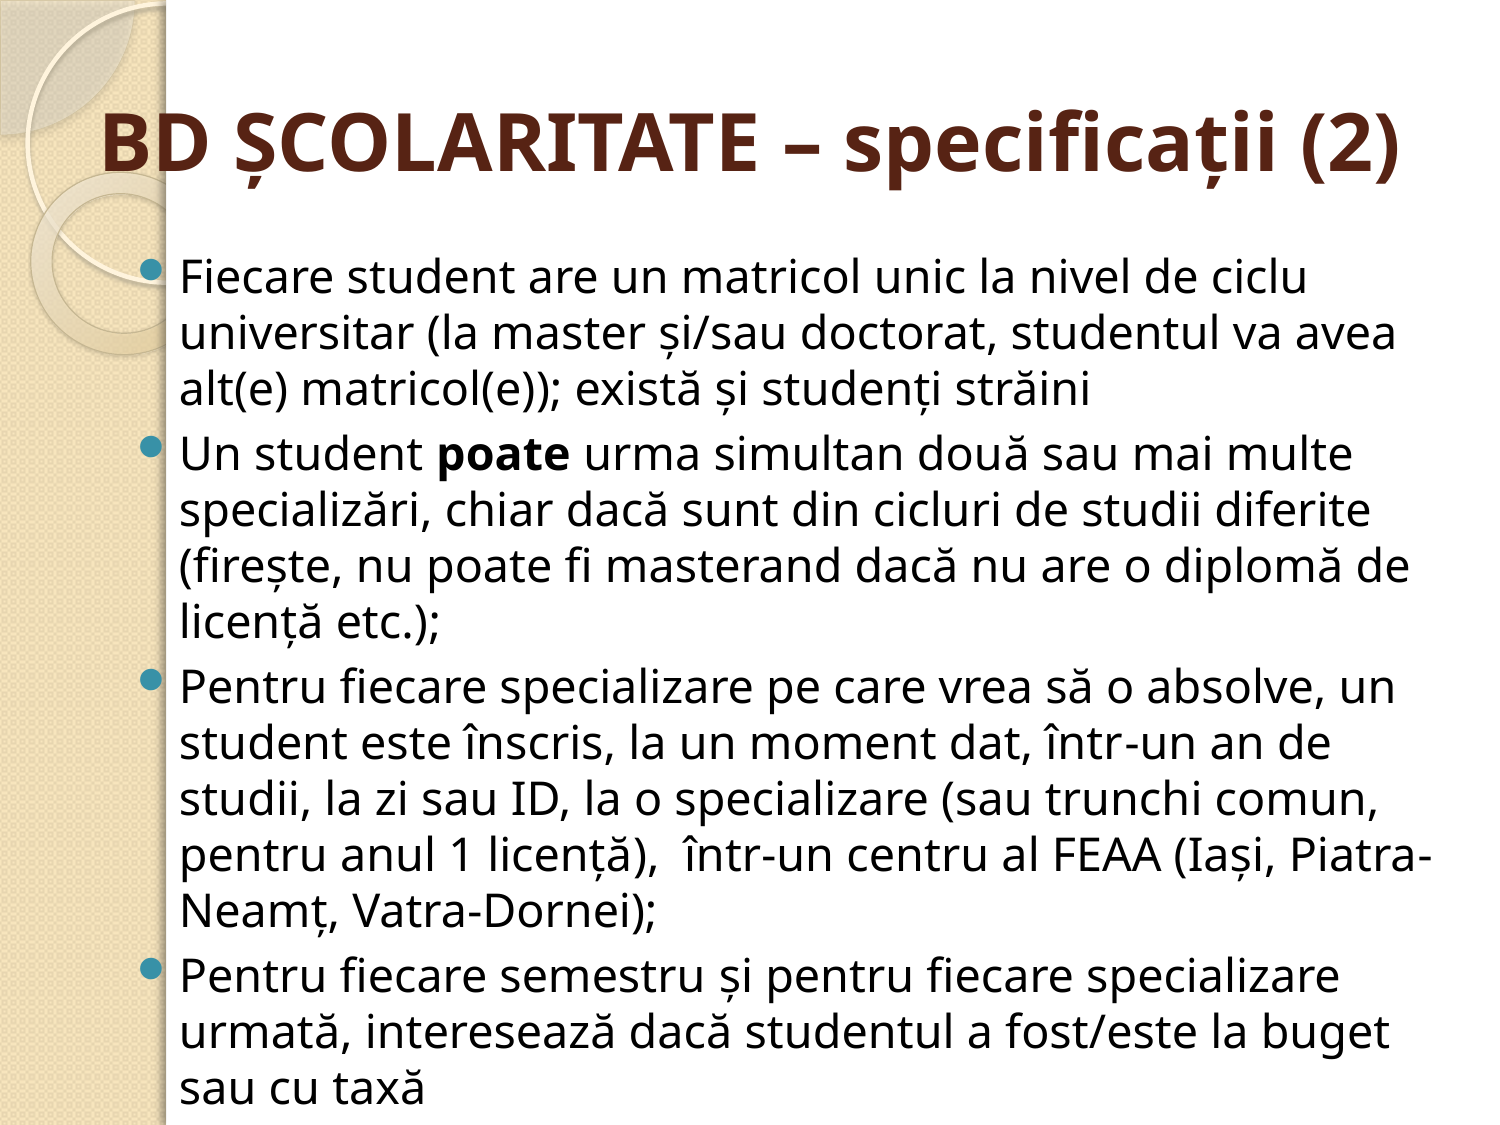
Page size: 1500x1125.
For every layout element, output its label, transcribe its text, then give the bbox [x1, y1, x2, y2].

title BD ŞCOLARITATE – specificaţii (2) [0, 45, 1500, 233]
list Fiecare student are un matricol unic la nivel de ciclu universitar (la master şi/sau doctorat, studentul va avea alt(e) matricol(e)); există şi studenţi străini Un student poate urma simultan două sau mai multe specializări, chiar dacă sunt din cicluri de studii diferite (fireşte, nu poate fi masterand dacă nu are o diplomă de licenţă etc.); Pentru fiecare specializare pe care vrea să o absolve, un student este înscris, la un moment dat, într-un an de studii, la zi sau ID, la o specializare (sau trunchi comun, pentru anul 1 licenţă), într-un centru al FEAA (Iaşi, Piatra-Neamţ, Vatra-Dornei); Pentru fiecare semestru şi pentru fiecare specializare urmată, interesează dacă studentul a fost/este la buget sau cu taxă [110, 239, 1466, 1125]
